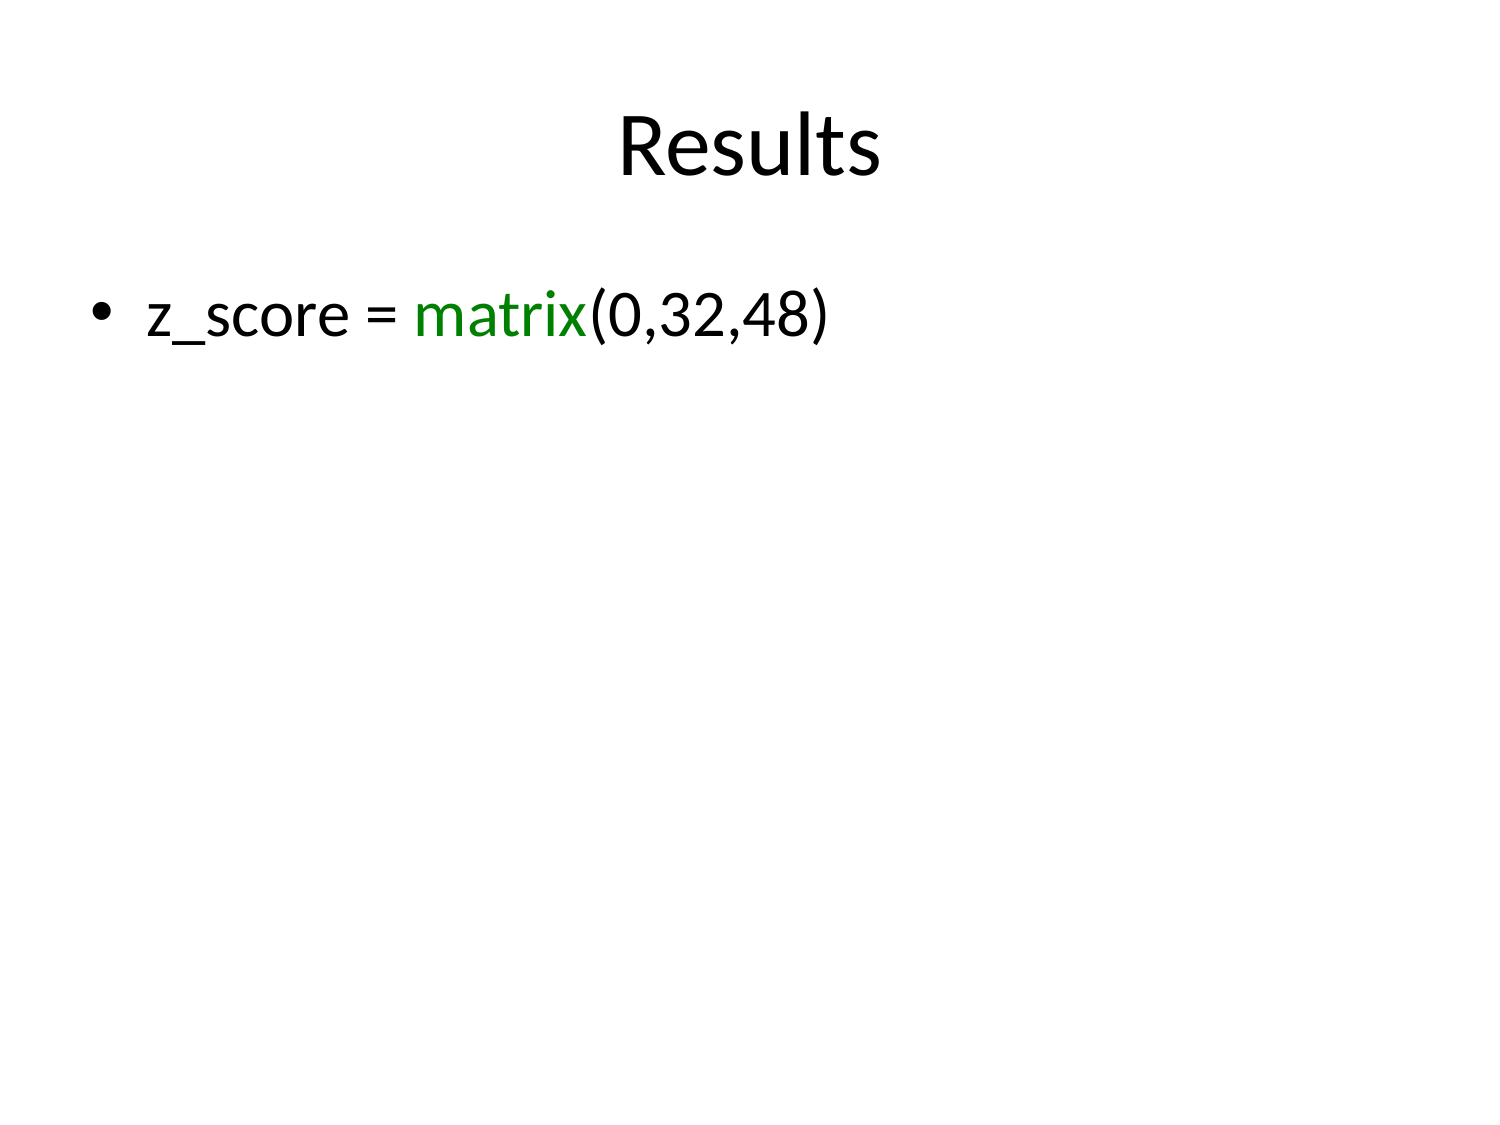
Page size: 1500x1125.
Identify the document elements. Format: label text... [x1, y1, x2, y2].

list z_score = matrix(0,32,48) [75, 262, 1425, 1005]
title Results [75, 45, 1425, 233]
